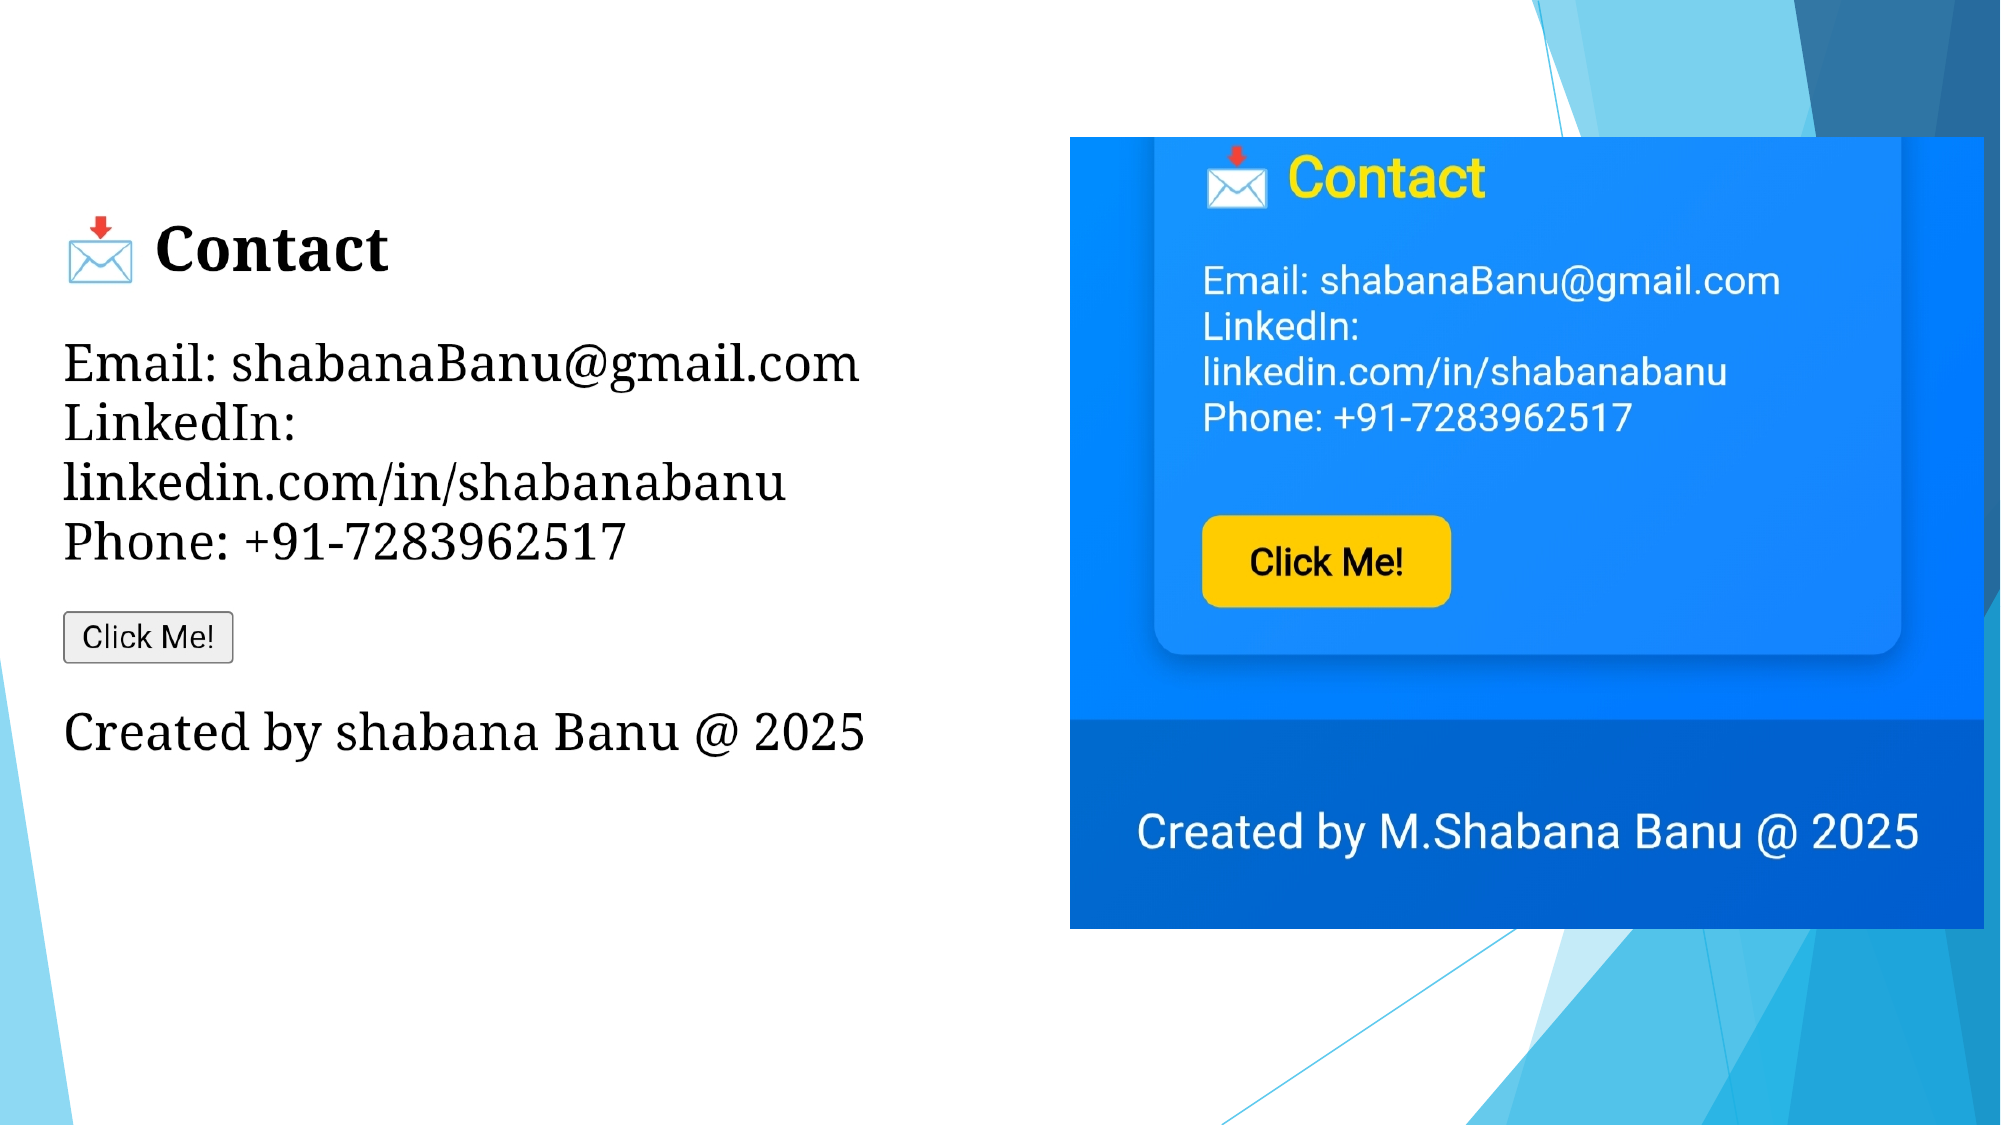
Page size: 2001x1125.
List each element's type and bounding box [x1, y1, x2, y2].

picture [43, 207, 1002, 776]
picture [1070, 137, 1984, 929]
